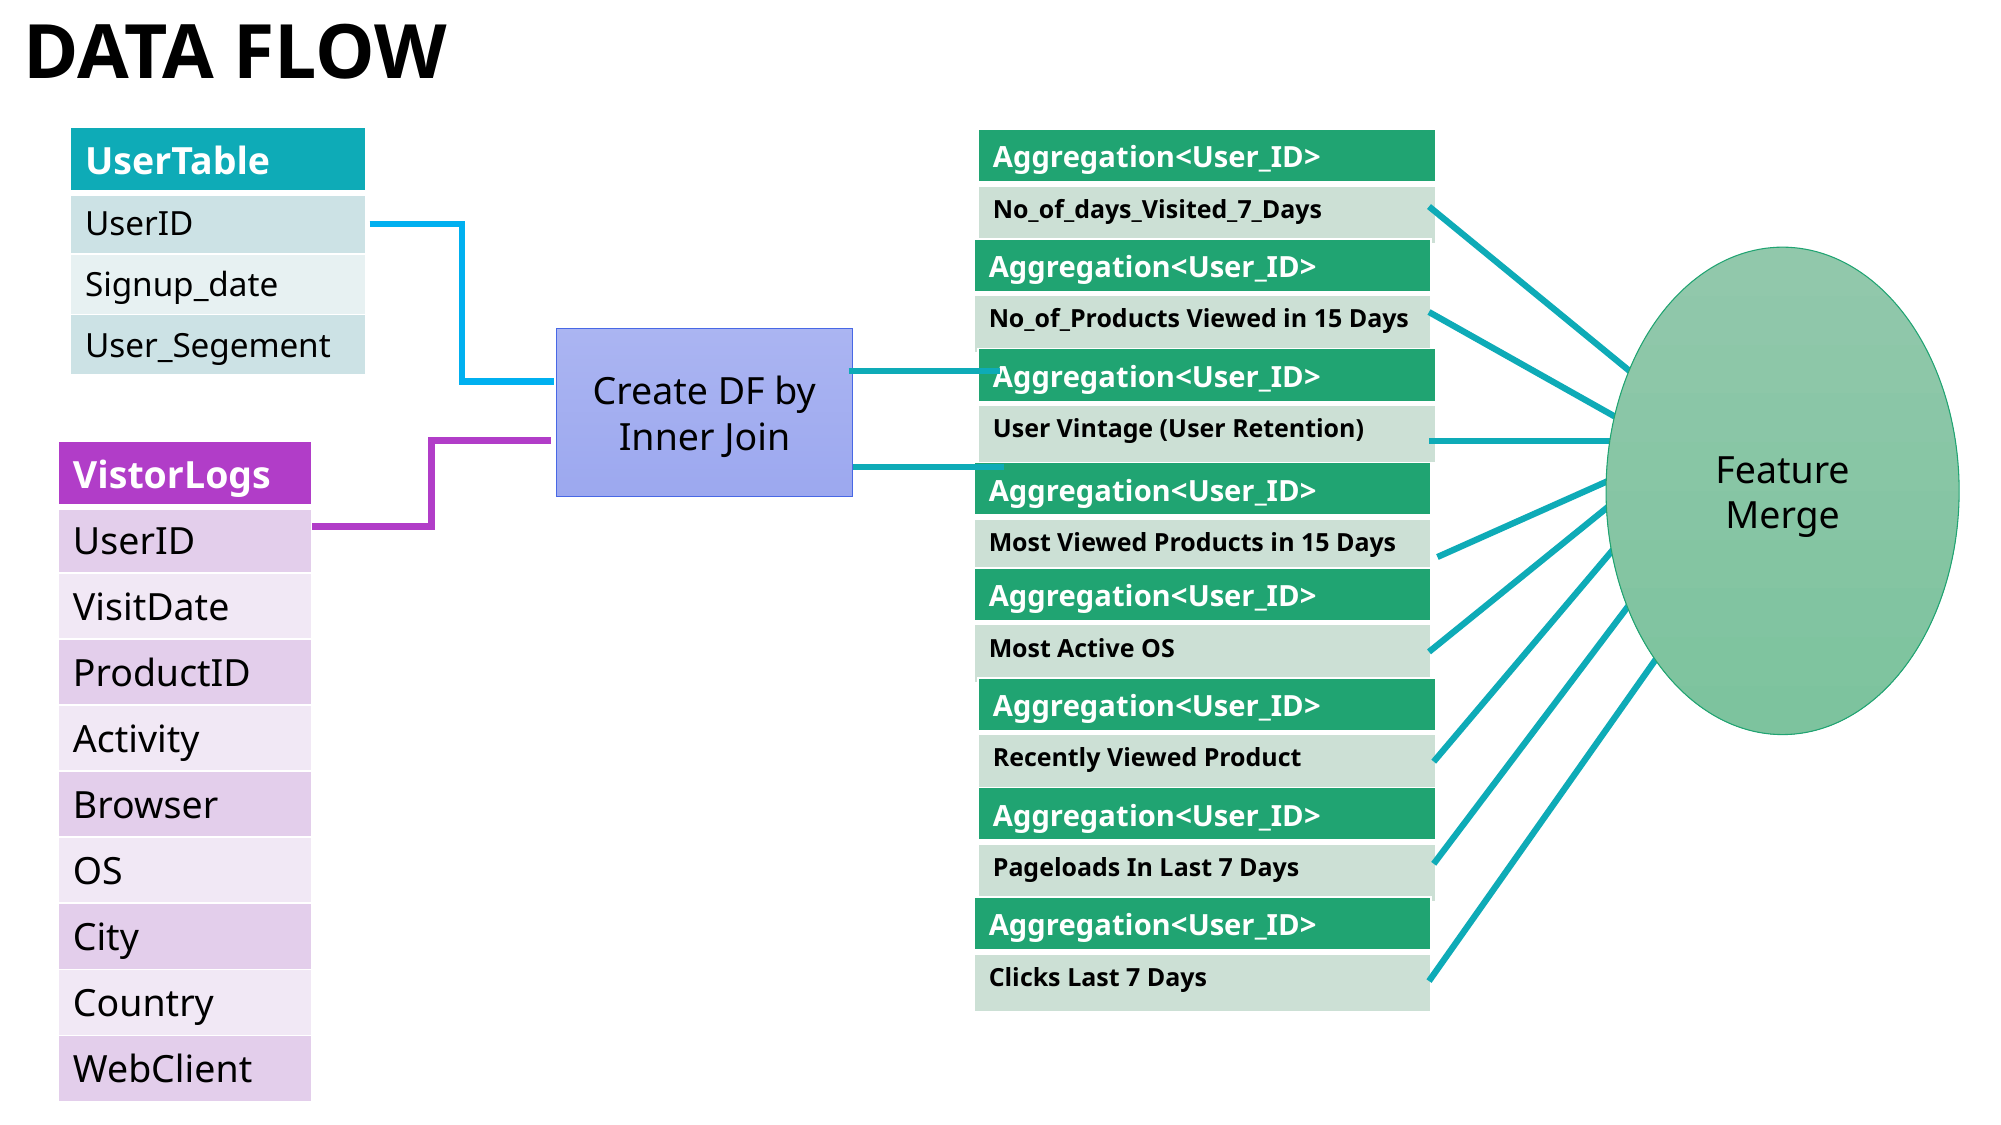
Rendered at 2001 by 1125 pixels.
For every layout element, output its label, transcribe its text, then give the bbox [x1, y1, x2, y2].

table_cell Browser [59, 772, 311, 836]
table_cell User_Segement [71, 315, 365, 374]
title Data Flow [0, 6, 755, 111]
table_cell Recently Viewed Product [979, 735, 1429, 787]
table_header UserTable [71, 128, 365, 190]
table_cell Most Viewed Products in 15 Days [975, 520, 1429, 567]
table_header Aggregation<User_ID> [975, 898, 1429, 949]
table_cell Signup_date [71, 255, 365, 314]
table_cell Activity [59, 706, 311, 770]
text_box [312, 440, 551, 527]
table_header Aggregation<User_ID> [979, 130, 1435, 181]
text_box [1437, 467, 1639, 513]
table_cell VisitDate [59, 574, 311, 638]
table_header Aggregation<User_ID> [975, 240, 1428, 291]
table_header Aggregation<User_ID> [975, 463, 1430, 514]
table_cell Clicks Last 7 Days [975, 955, 1430, 1011]
table_cell OS [59, 838, 311, 902]
table_cell Pageloads In Last 7 Days [979, 845, 1429, 896]
table_cell No_of_days_Visited_7_Days [979, 187, 1435, 238]
text_box Create DF by Inner Join [556, 328, 853, 497]
text_box Feature Merge [1606, 246, 1960, 736]
table_cell Most Active OS [975, 625, 1429, 682]
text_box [1433, 513, 1644, 555]
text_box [1428, 312, 1631, 426]
table_header VistorLogs [59, 442, 311, 504]
table_header Aggregation<User_ID> [979, 679, 1429, 730]
table_header Aggregation<User_ID> [975, 569, 1429, 620]
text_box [369, 223, 555, 382]
table_cell UserID [71, 196, 365, 253]
table_header Aggregation<User_ID> [979, 788, 1429, 839]
table_cell ProductID [59, 640, 311, 704]
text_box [1433, 555, 1667, 864]
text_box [1429, 611, 1690, 982]
table_cell Country [59, 970, 311, 1035]
table_header Aggregation<User_ID> [979, 349, 1428, 401]
table_cell No_of_Products Viewed in 15 Days [975, 296, 1428, 352]
table_cell User Vintage (User Retention) [979, 406, 1435, 462]
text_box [1429, 501, 1615, 652]
table_cell WebClient [59, 1036, 311, 1101]
table_cell UserID [59, 510, 311, 572]
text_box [1428, 206, 1644, 383]
table_cell City [59, 904, 311, 969]
